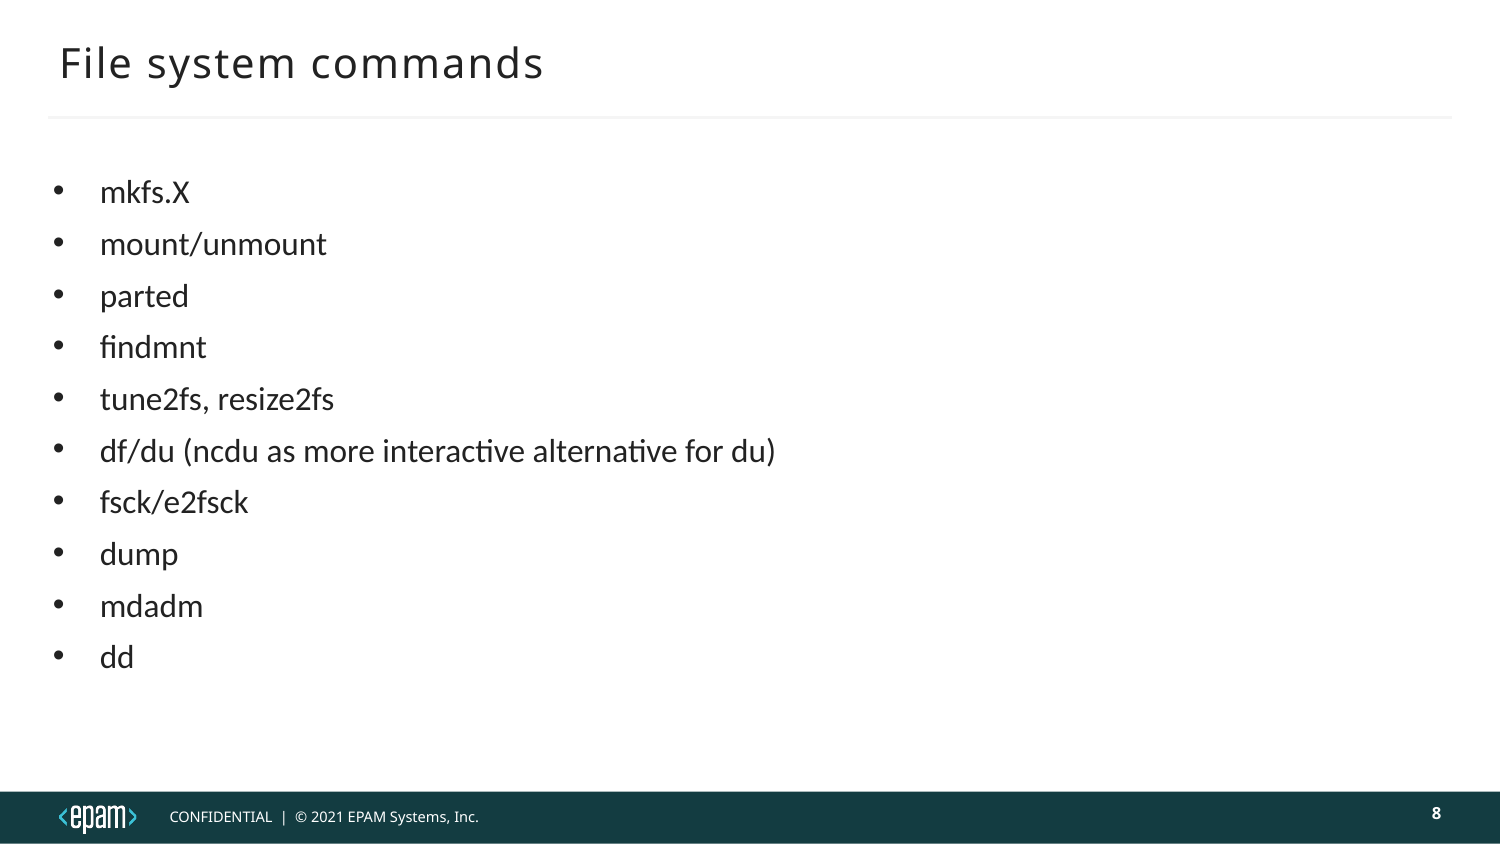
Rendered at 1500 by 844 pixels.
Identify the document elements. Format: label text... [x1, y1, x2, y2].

slide_number 8 [1216, 791, 1442, 844]
list mkfs.X mount/unmount parted findmnt tune2fs, resize2fs df/du (ncdu as more interactive alternative for du) fsck/e2fsck dump mdadm dd [52, 170, 939, 728]
title File system commands [59, 37, 1442, 87]
